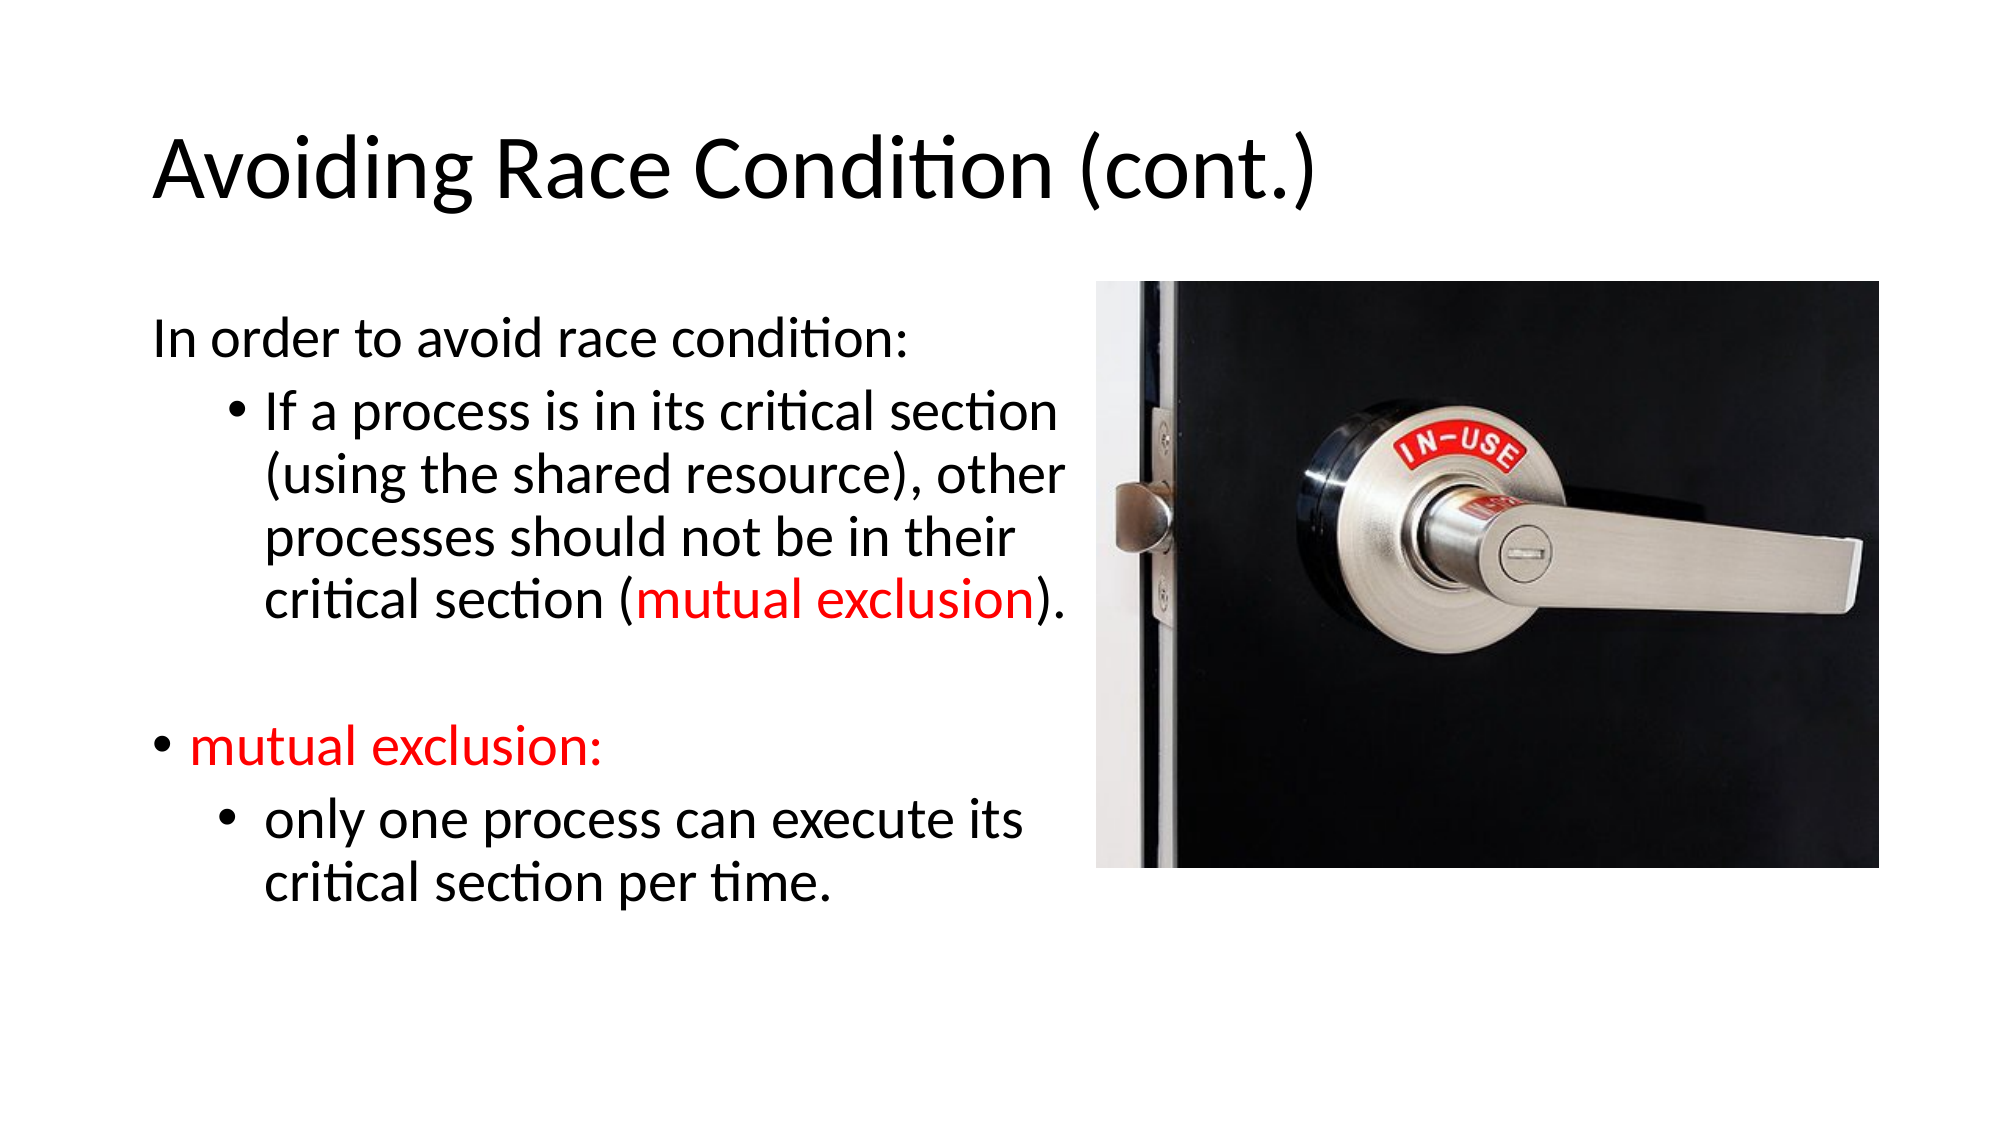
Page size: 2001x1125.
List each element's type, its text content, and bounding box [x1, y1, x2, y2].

title Avoiding Race Condition (cont.) [137, 59, 1863, 278]
picture [1096, 281, 1879, 869]
list In order to avoid race condition: If a process is in its critical section (using the shared resource), other processes should not be in their critical section (mutual exclusion). mutual exclusion: only one process can execute its critical section per time. [137, 299, 1097, 1014]
